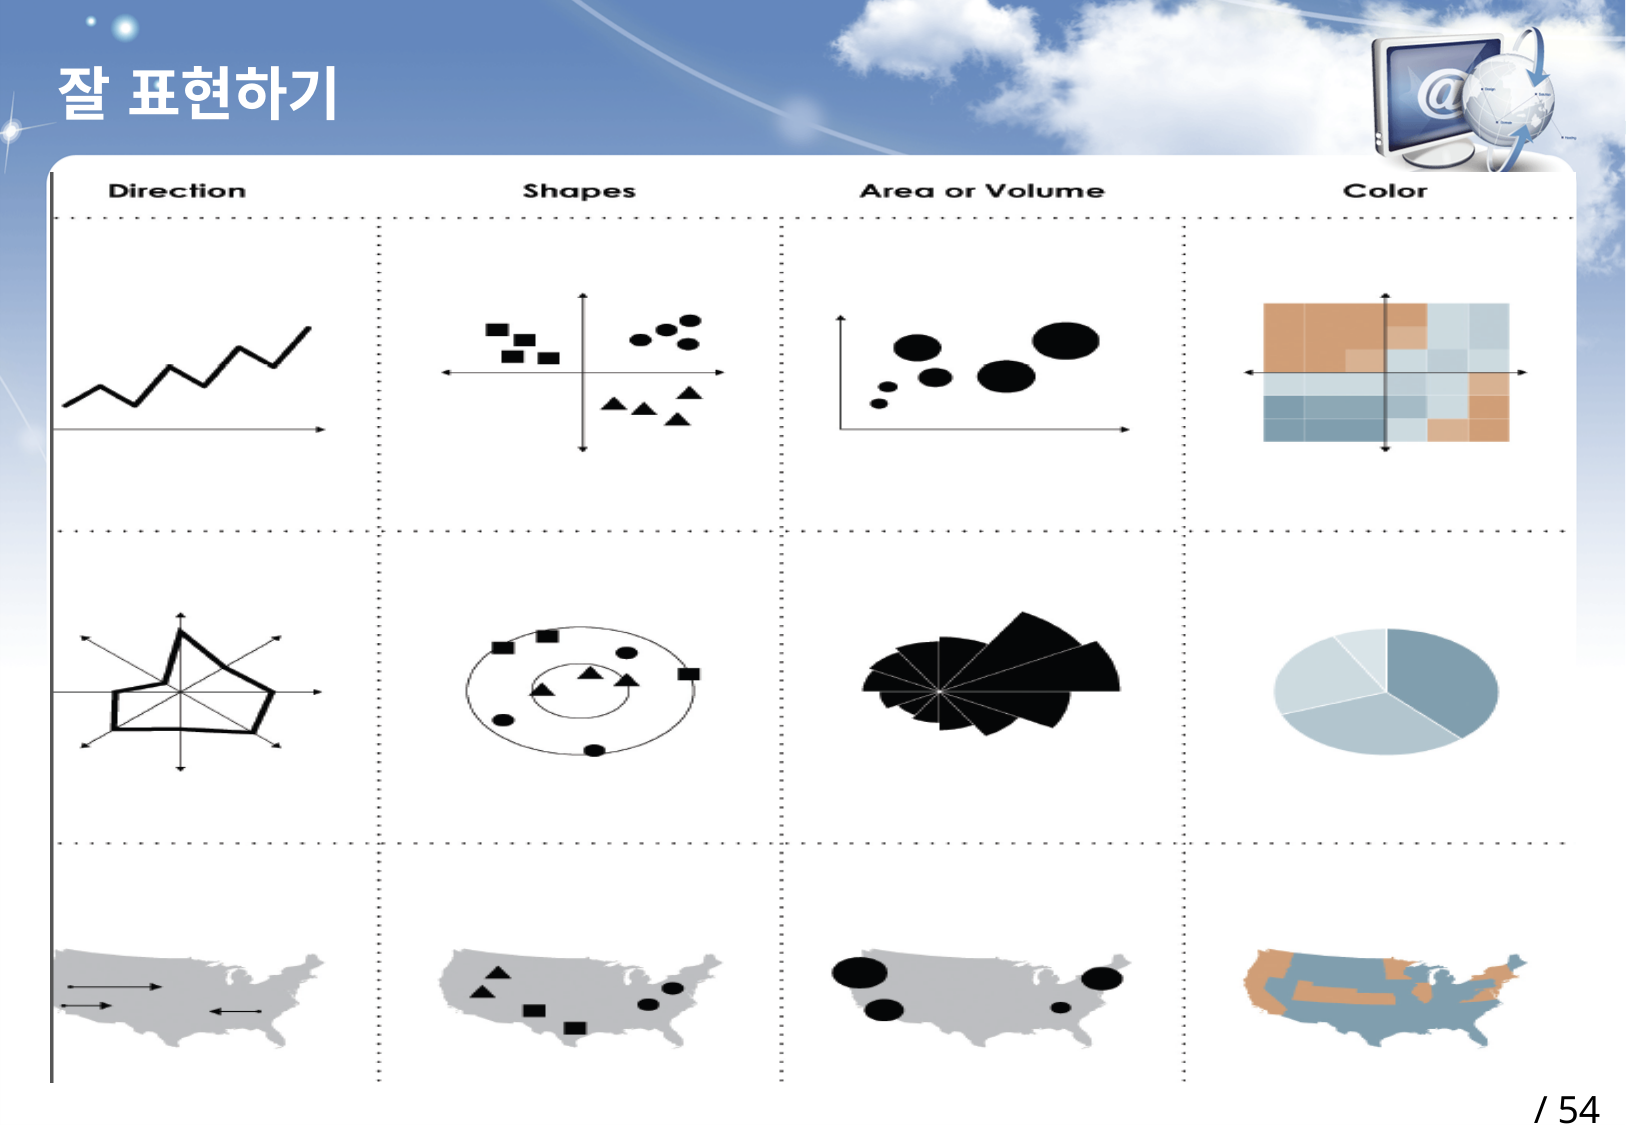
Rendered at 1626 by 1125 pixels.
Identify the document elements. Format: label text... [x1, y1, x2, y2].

slide_number / 54 [1245, 1078, 1625, 1114]
picture [0, 0, 1626, 1125]
title 잘 표현하기 [41, 49, 886, 122]
